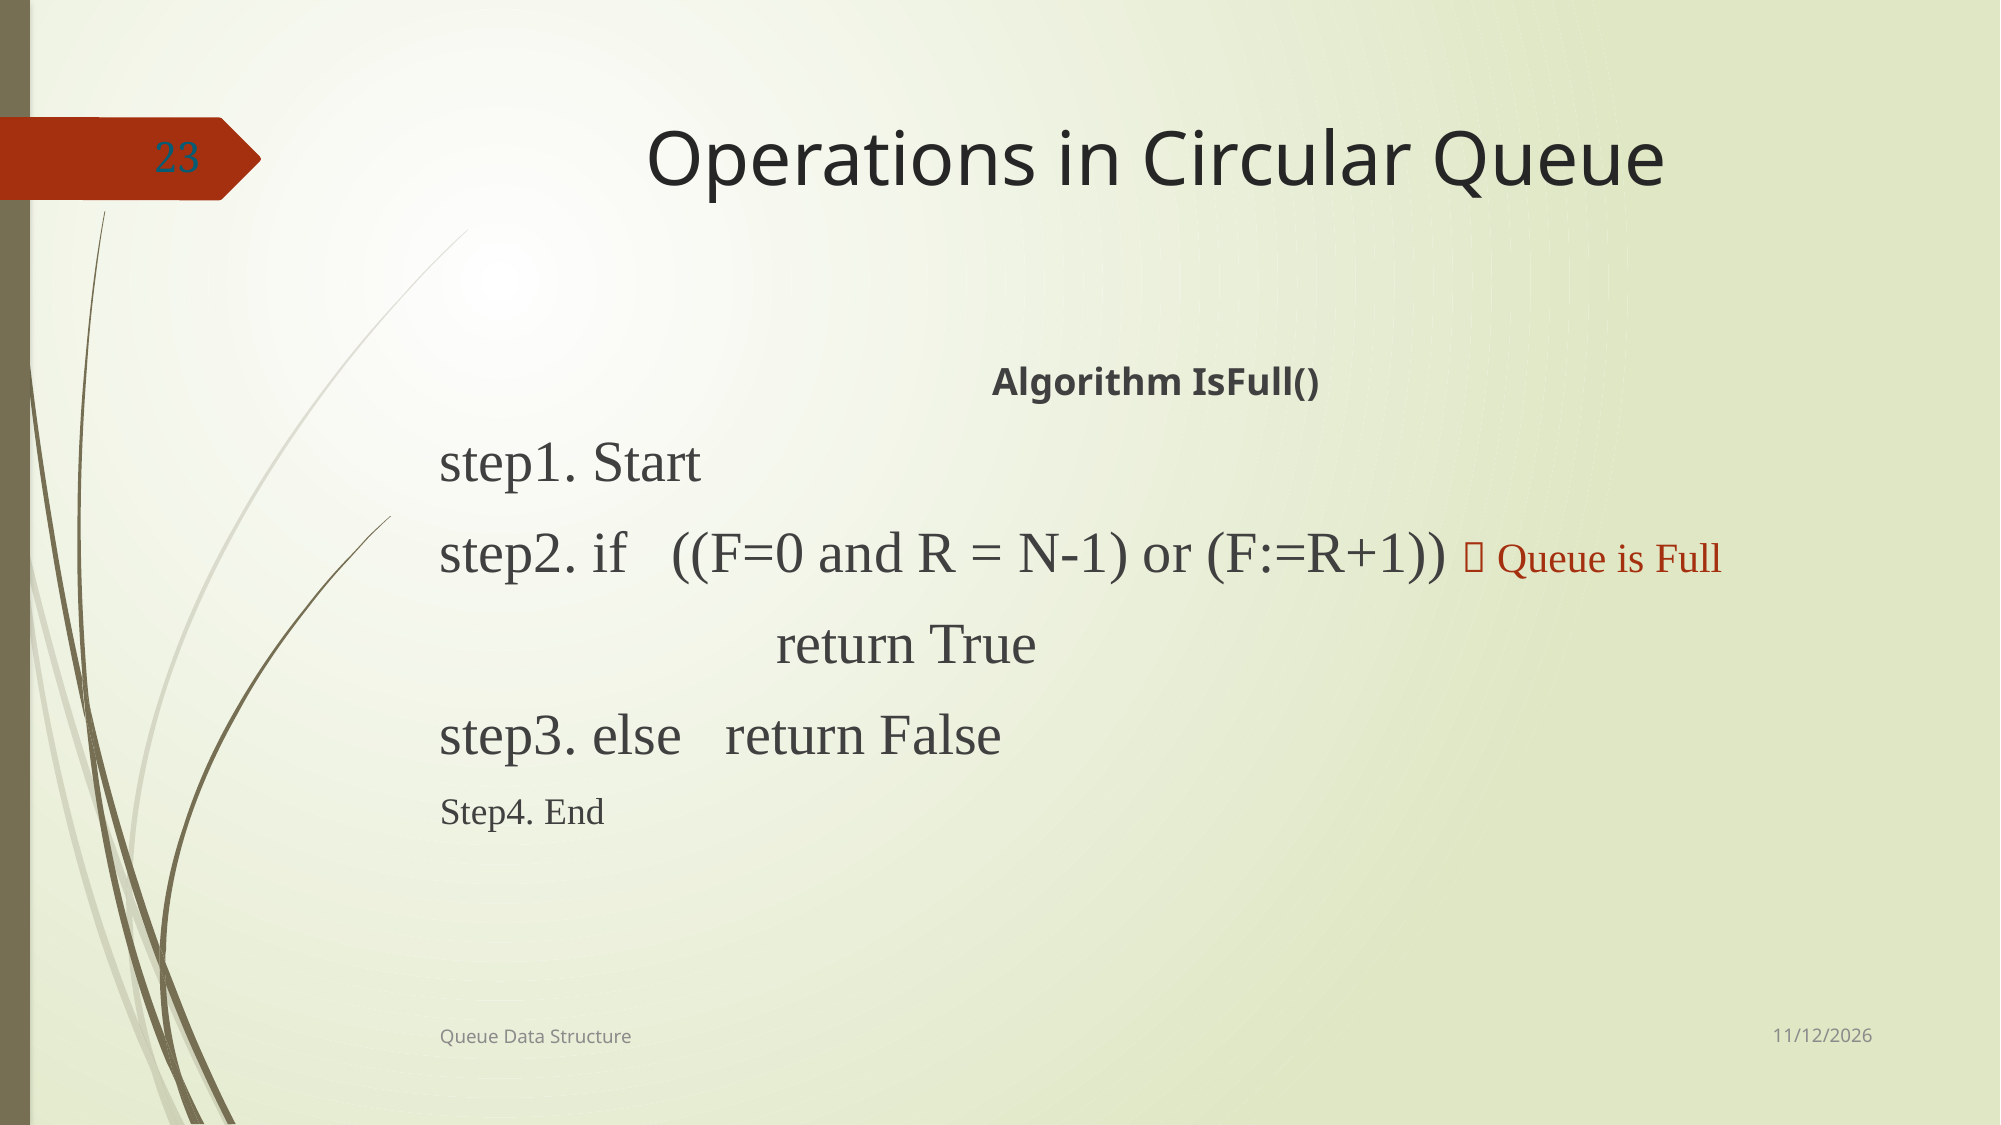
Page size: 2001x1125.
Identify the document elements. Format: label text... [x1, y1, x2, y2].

footer Queue Data Structure [424, 1006, 1675, 1067]
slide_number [1699, 1005, 1888, 1067]
slide_number 23 [87, 129, 216, 190]
title Operations in Circular Queue [425, 102, 1888, 313]
list Algorithm IsFull() step1. Start step2. if ((F=0 and R = N-1) or (F:=R+1))  Queue is Full return True step3. else return False Step4. End [424, 350, 1888, 970]
